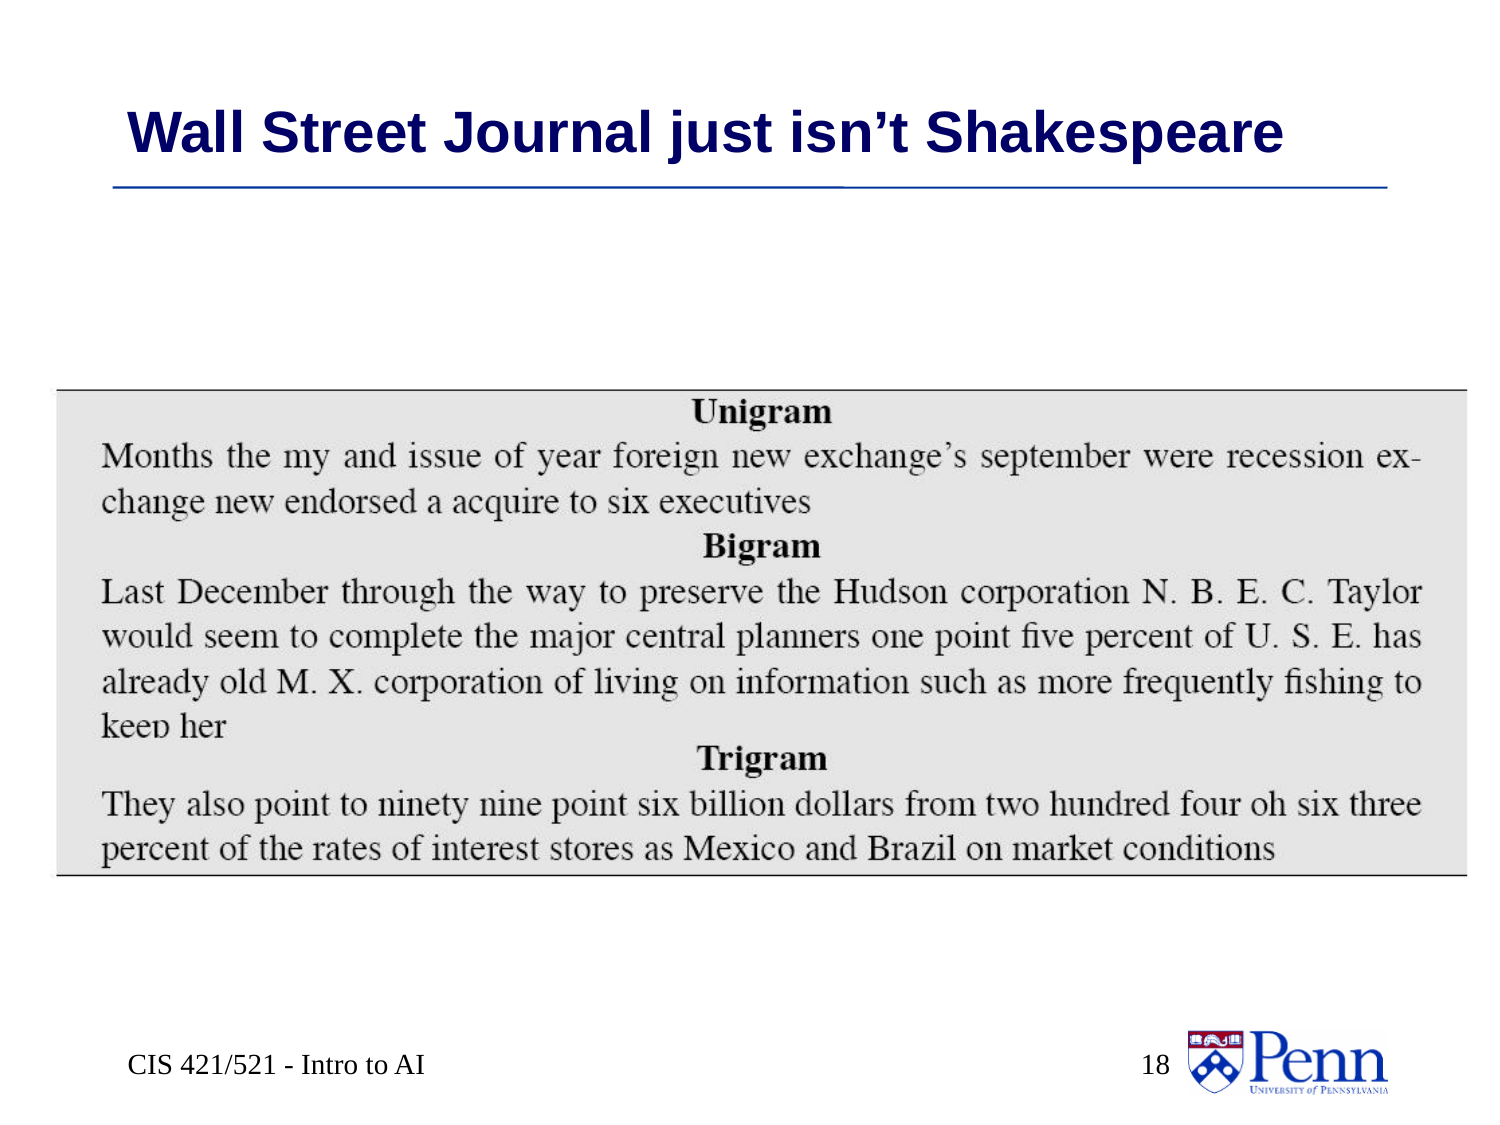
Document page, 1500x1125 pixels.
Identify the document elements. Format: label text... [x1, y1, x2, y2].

picture [49, 387, 1474, 879]
title Wall Street Journal just isn’t Shakespeare [112, 91, 1388, 167]
slide_number 18 [1074, 1024, 1388, 1101]
slide_number CIS 421/521 - Intro to AI [112, 1024, 501, 1101]
